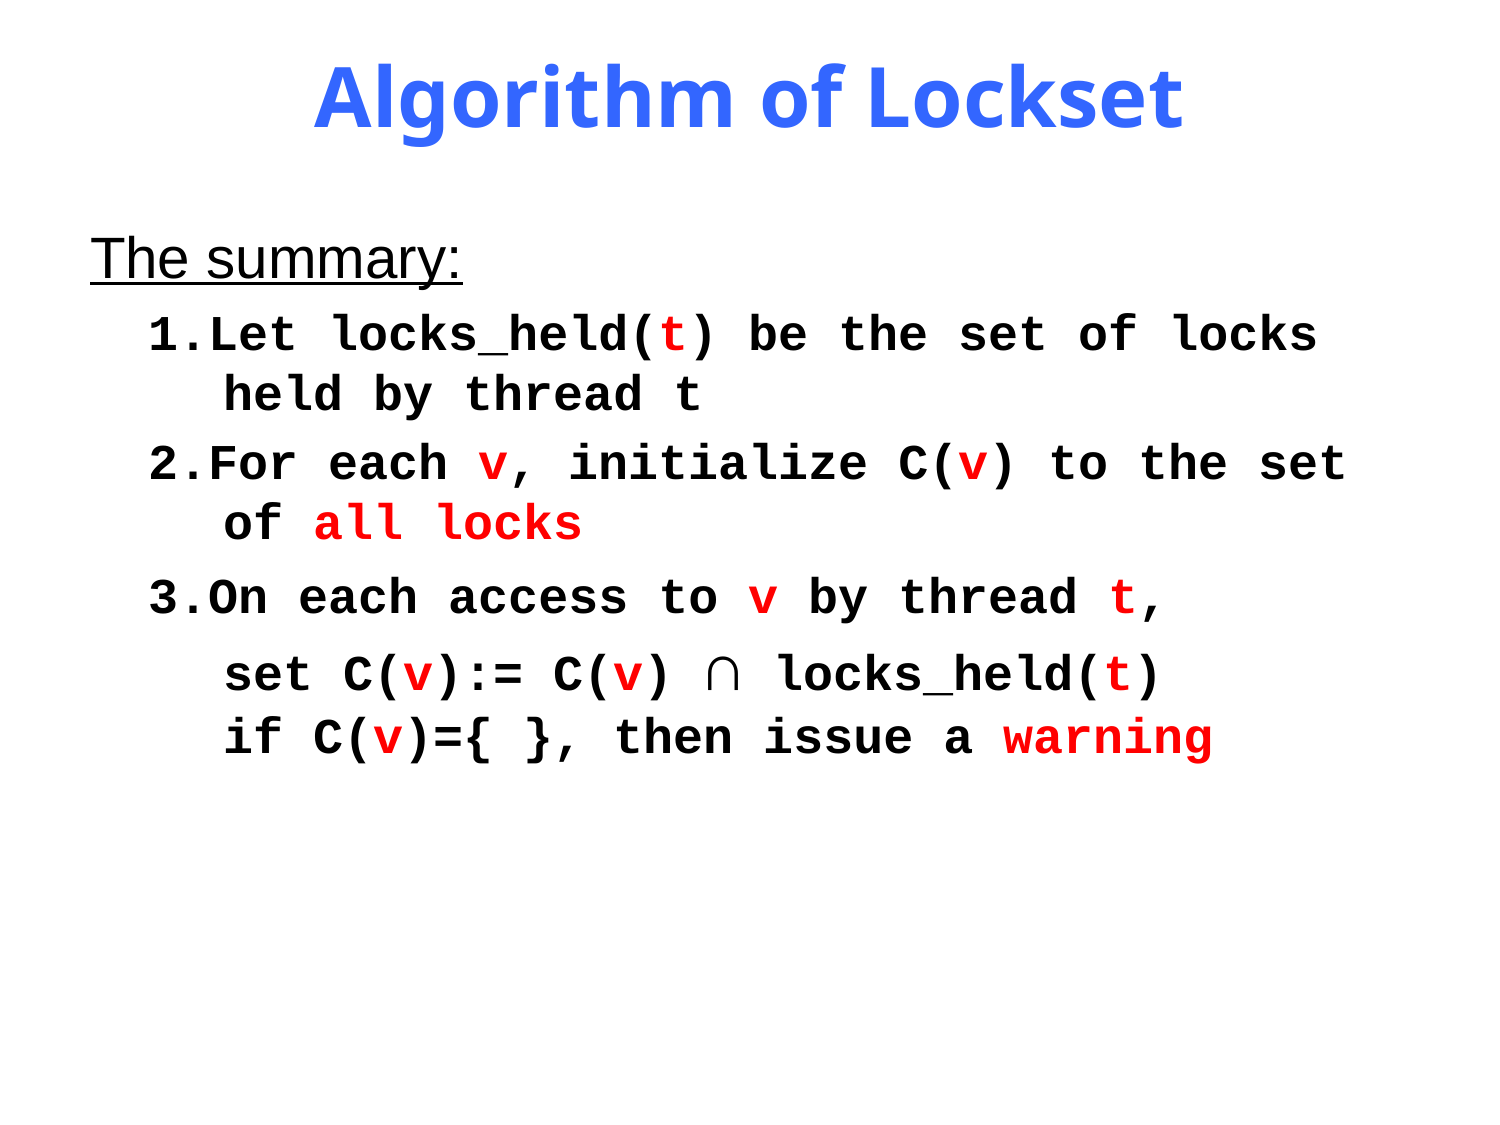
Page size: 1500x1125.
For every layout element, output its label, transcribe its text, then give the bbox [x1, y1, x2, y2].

list The summary: 1.Let locks_held(t) be the set of locks held by thread t 2.For each v, initialize C(v) to the set of all locks 3.On each access to v by thread t, set C(v):= C(v) ∩ locks_held(t) if C(v)={ }, then issue a warning [75, 212, 1438, 955]
title Algorithm of Lockset [0, 0, 1500, 188]
